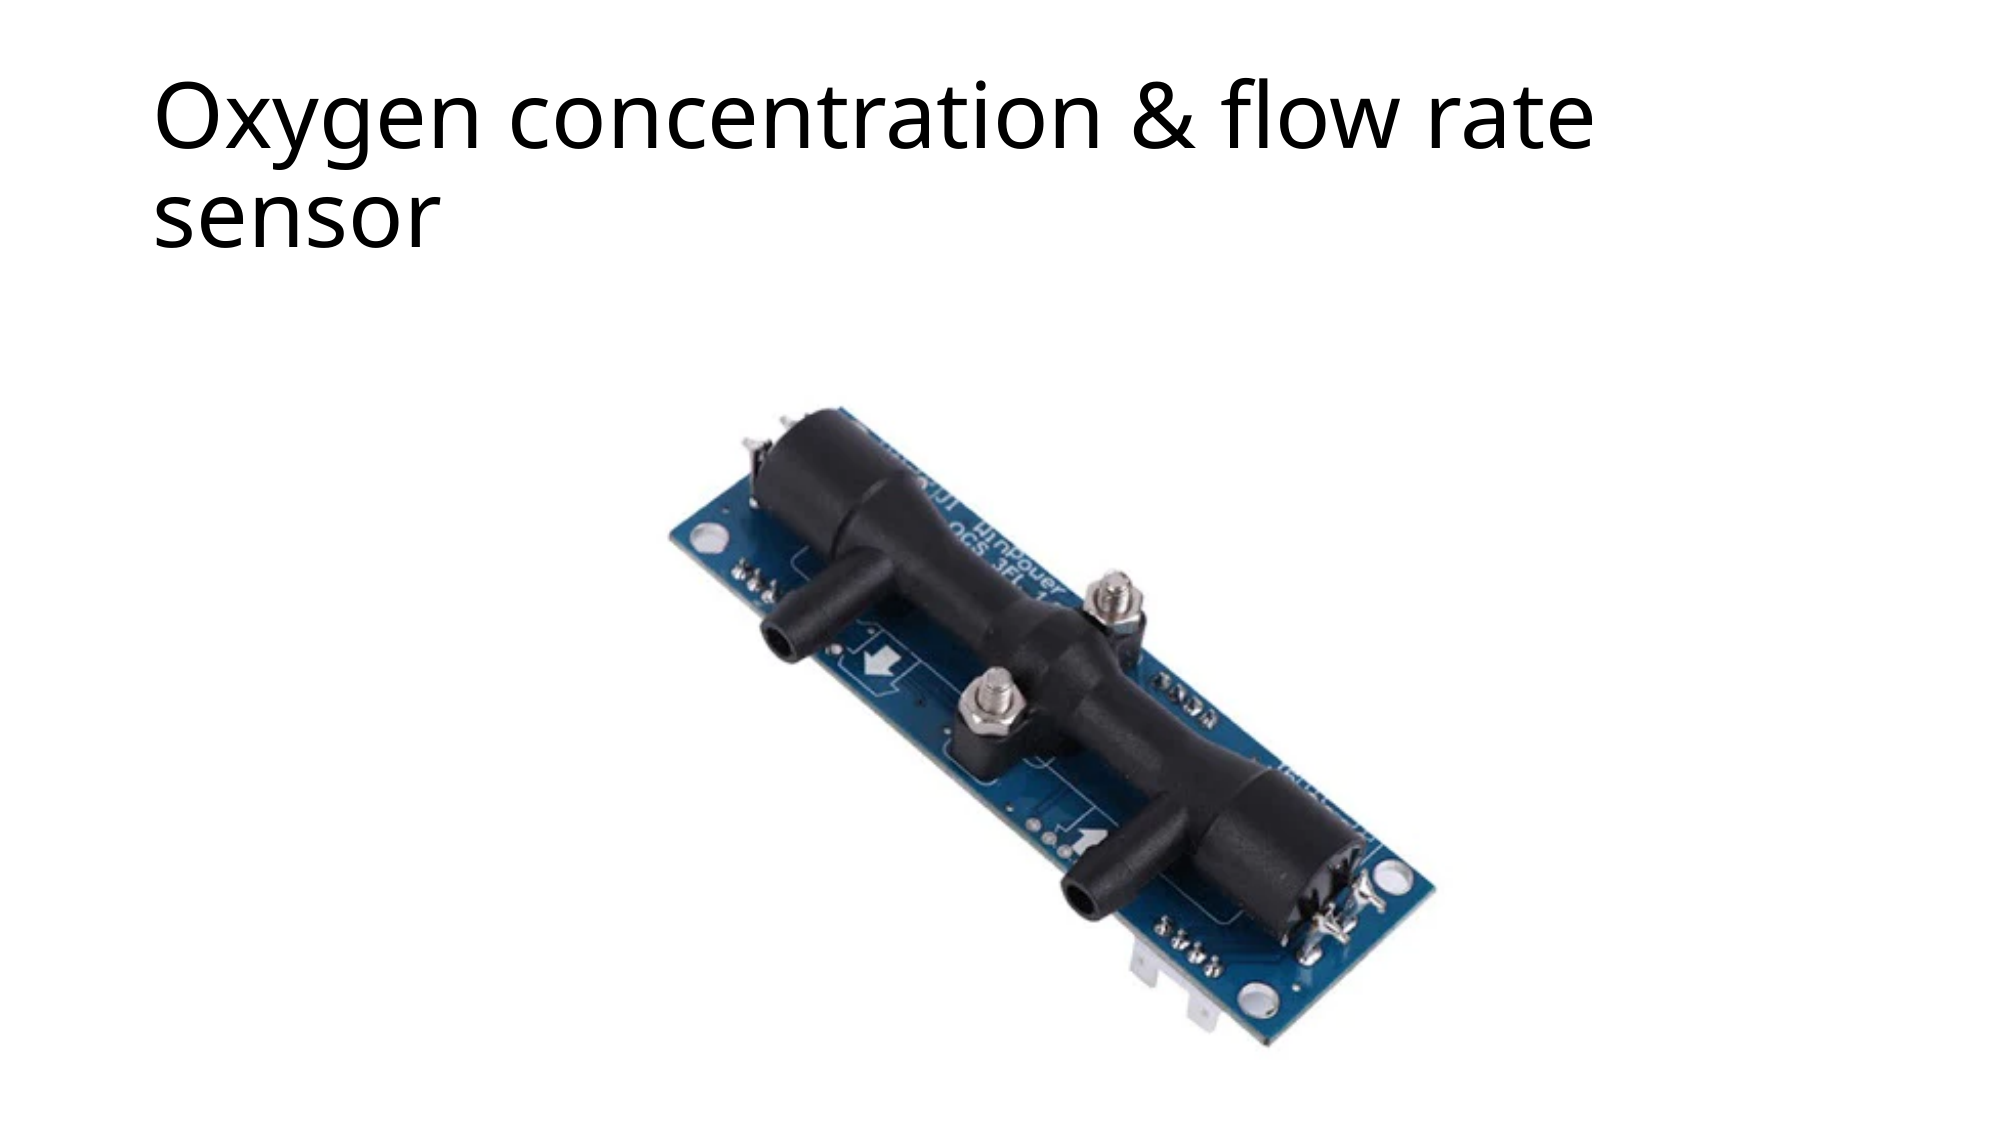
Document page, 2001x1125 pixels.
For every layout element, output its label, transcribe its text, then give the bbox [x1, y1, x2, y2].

title Oxygen concentration & flow rate sensor [137, 59, 1863, 278]
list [623, 331, 1467, 1107]
